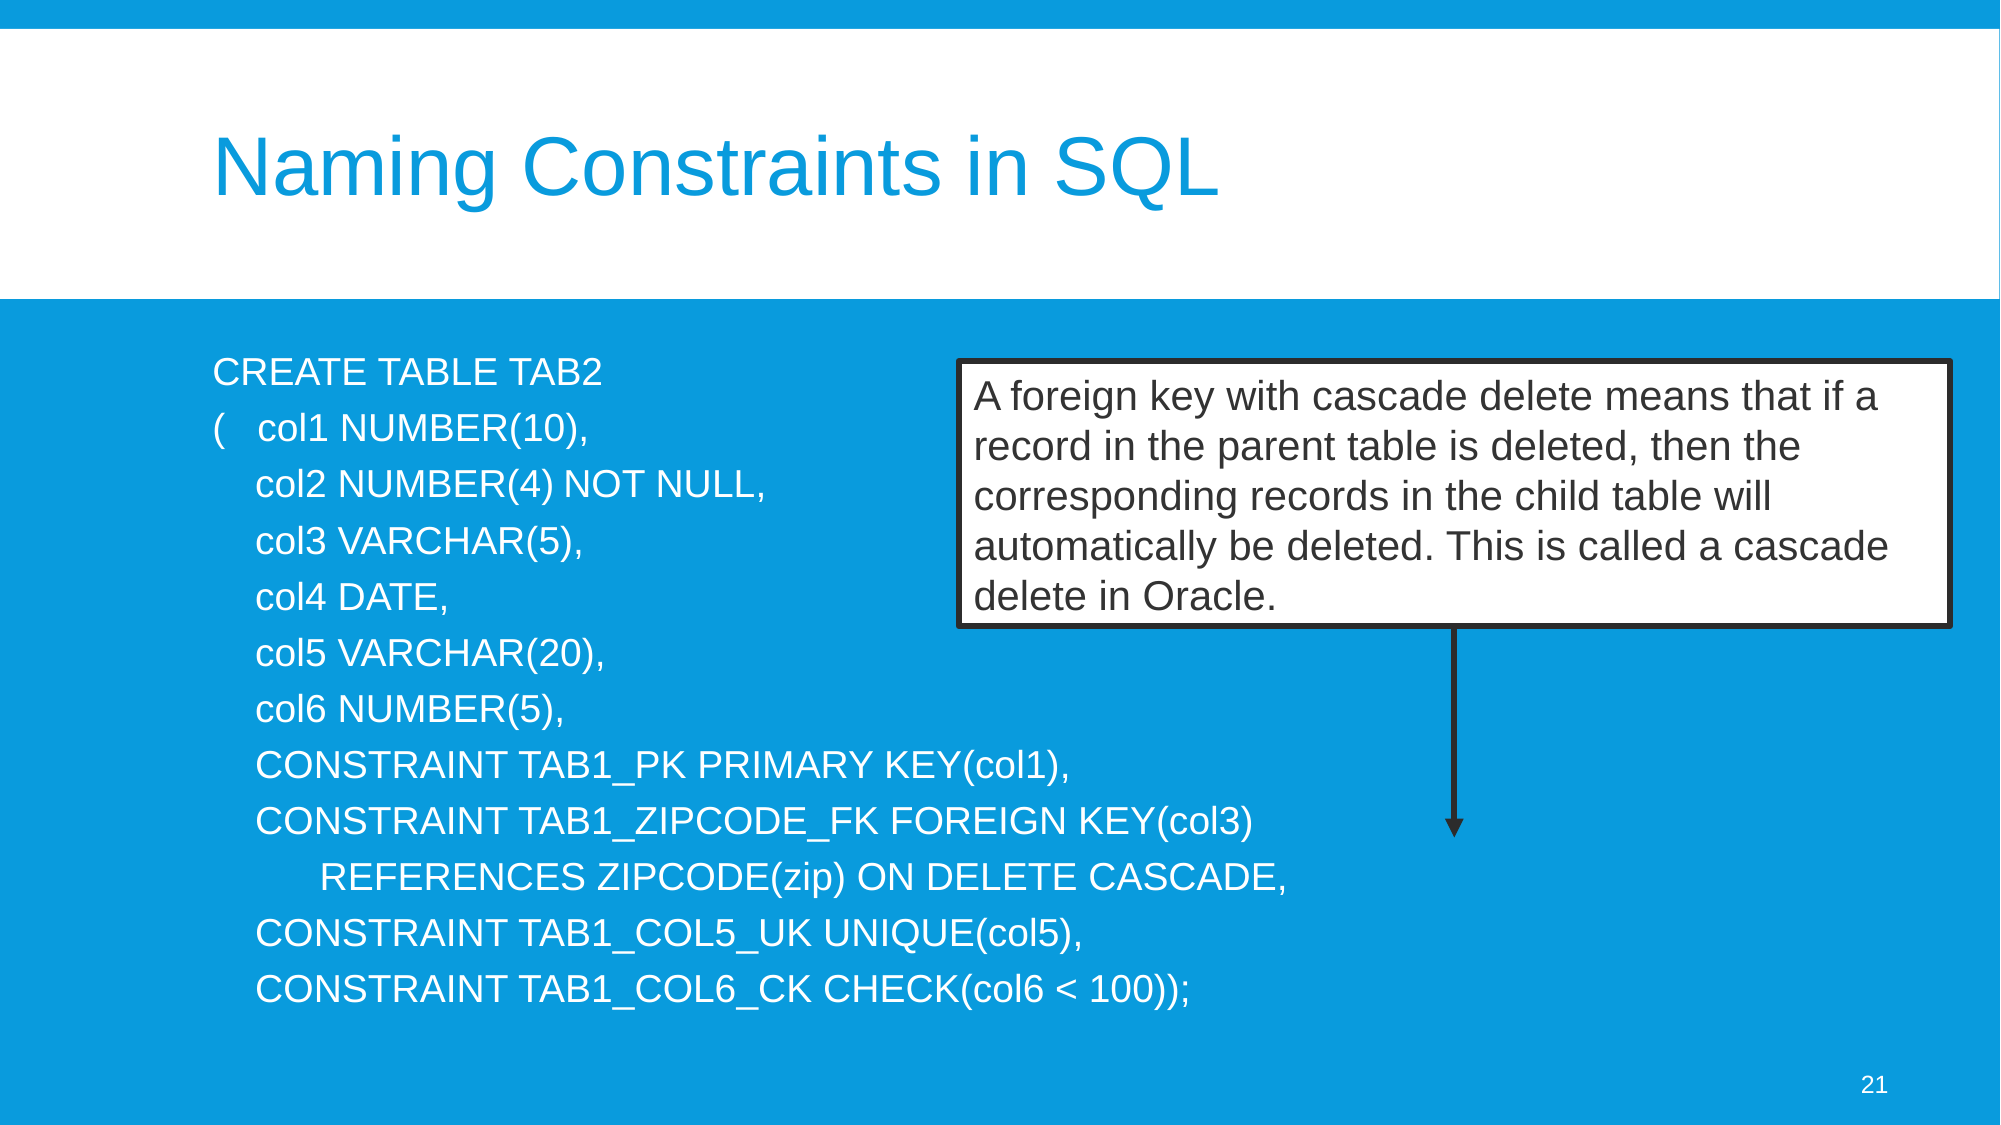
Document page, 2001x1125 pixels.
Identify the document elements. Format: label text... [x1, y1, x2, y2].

text_box A foreign key with cascade delete means that if a record in the parent table is deleted, then the corresponding records in the child table will automatically be deleted. This is called a cascade delete in Oracle. [958, 361, 1950, 627]
picture [1682, 359, 1952, 628]
list CREATE TABLE TAB2 ( col1 NUMBER(10), col2 NUMBER(4) NOT NULL, col3 VARCHAR(5), col4 DATE, col5 VARCHAR(20), col6 NUMBER(5), CONSTRAINT TAB1_PK PRIMARY KEY(col1), CONSTRAINT TAB1_ZIPCODE_FK FOREIGN KEY(col3) REFERENCES ZIPCODE(zip) ON DELETE CASCADE, CONSTRAINT TAB1_COL5_UK UNIQUE(col5), CONSTRAINT TAB1_COL6_CK CHECK(col6 < 100)); [197, 329, 1682, 1020]
slide_number 21 [1748, 1053, 1904, 1114]
title Naming Constraints in SQL [197, 46, 1803, 295]
